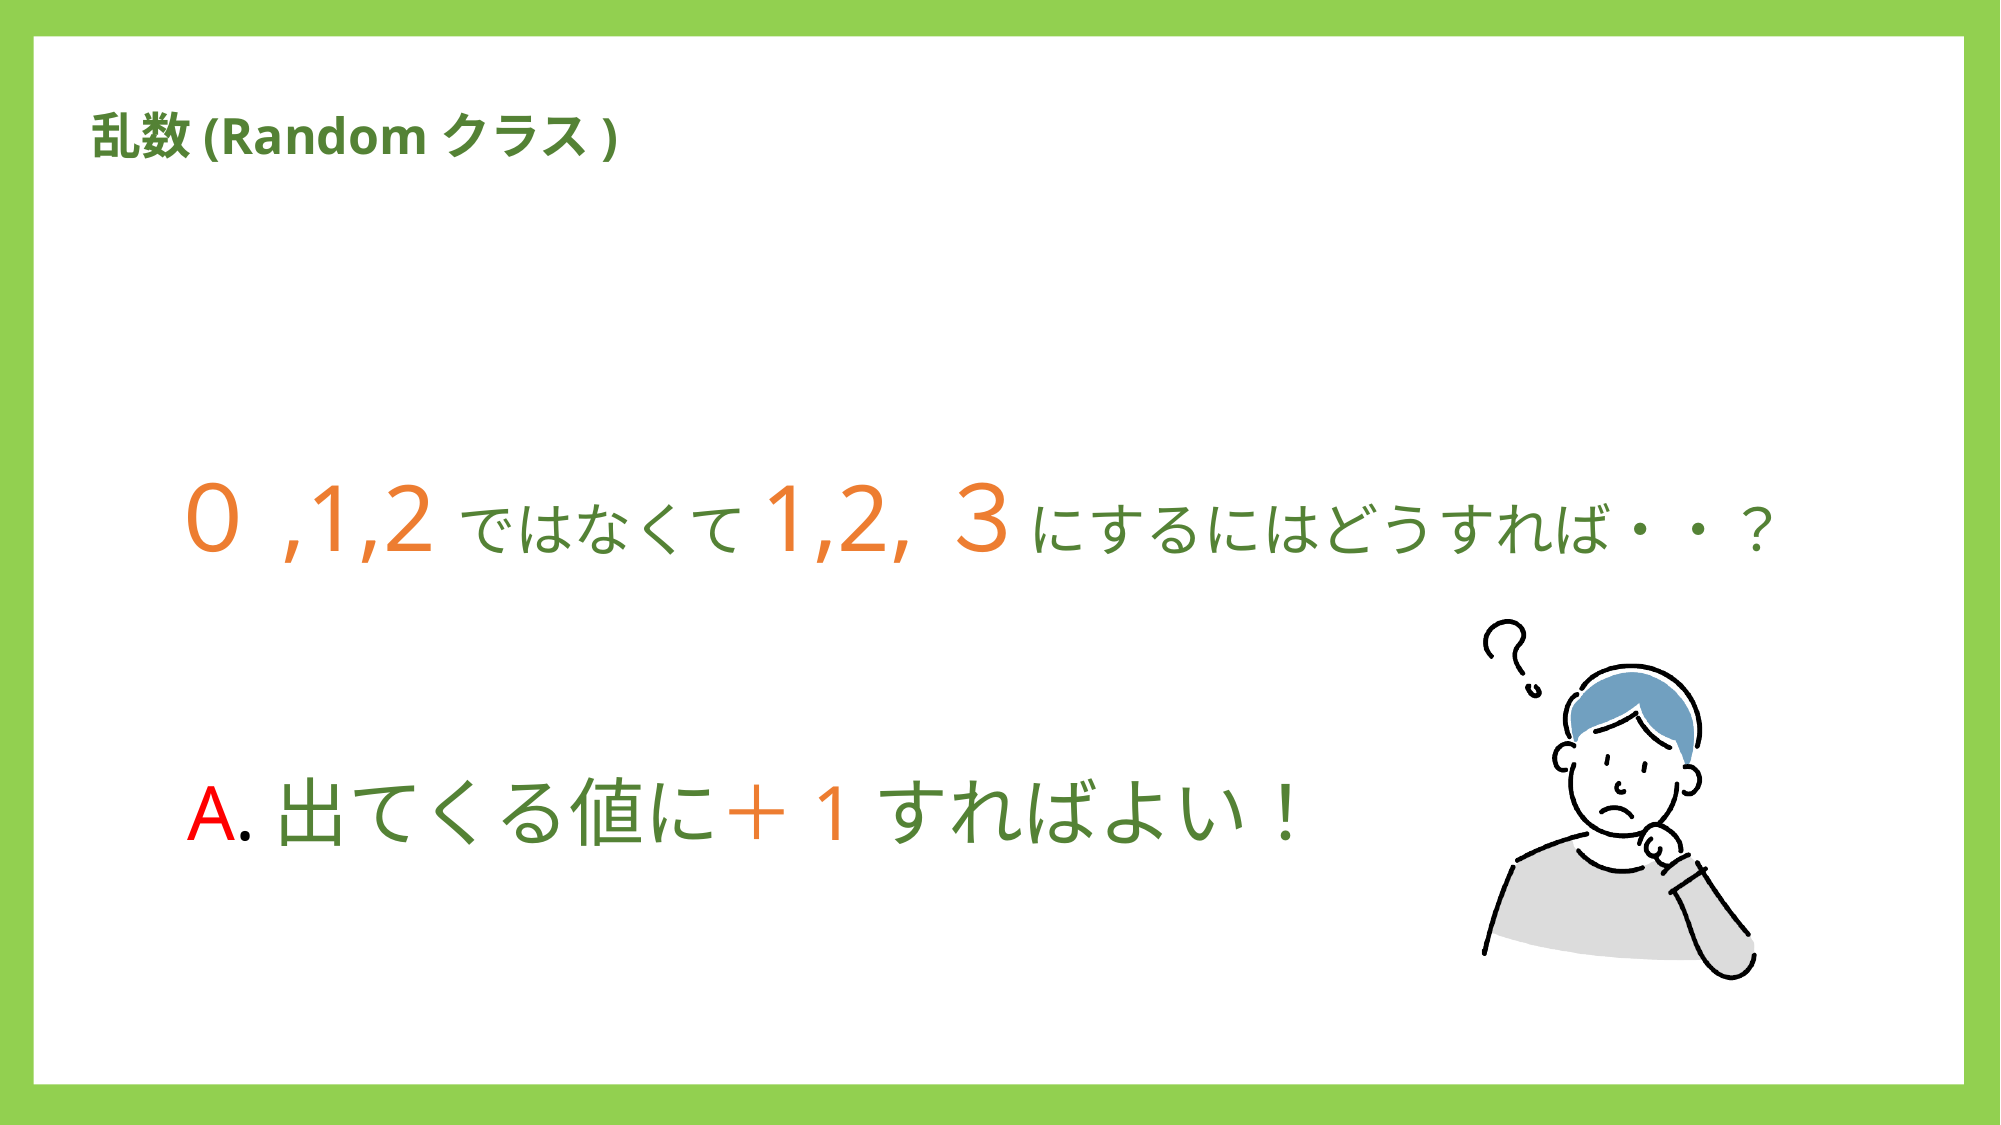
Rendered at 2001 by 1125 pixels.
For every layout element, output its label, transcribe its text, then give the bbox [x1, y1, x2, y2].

picture [1342, 514, 1896, 1069]
text_box A.出てくる値に＋1すればよい！ [172, 758, 1339, 864]
text_box 乱数(Randomクラス) [77, 96, 634, 172]
text_box ０,1,2ではなくて1,2,３にするにはどうすれば・・？ [153, 451, 1802, 577]
